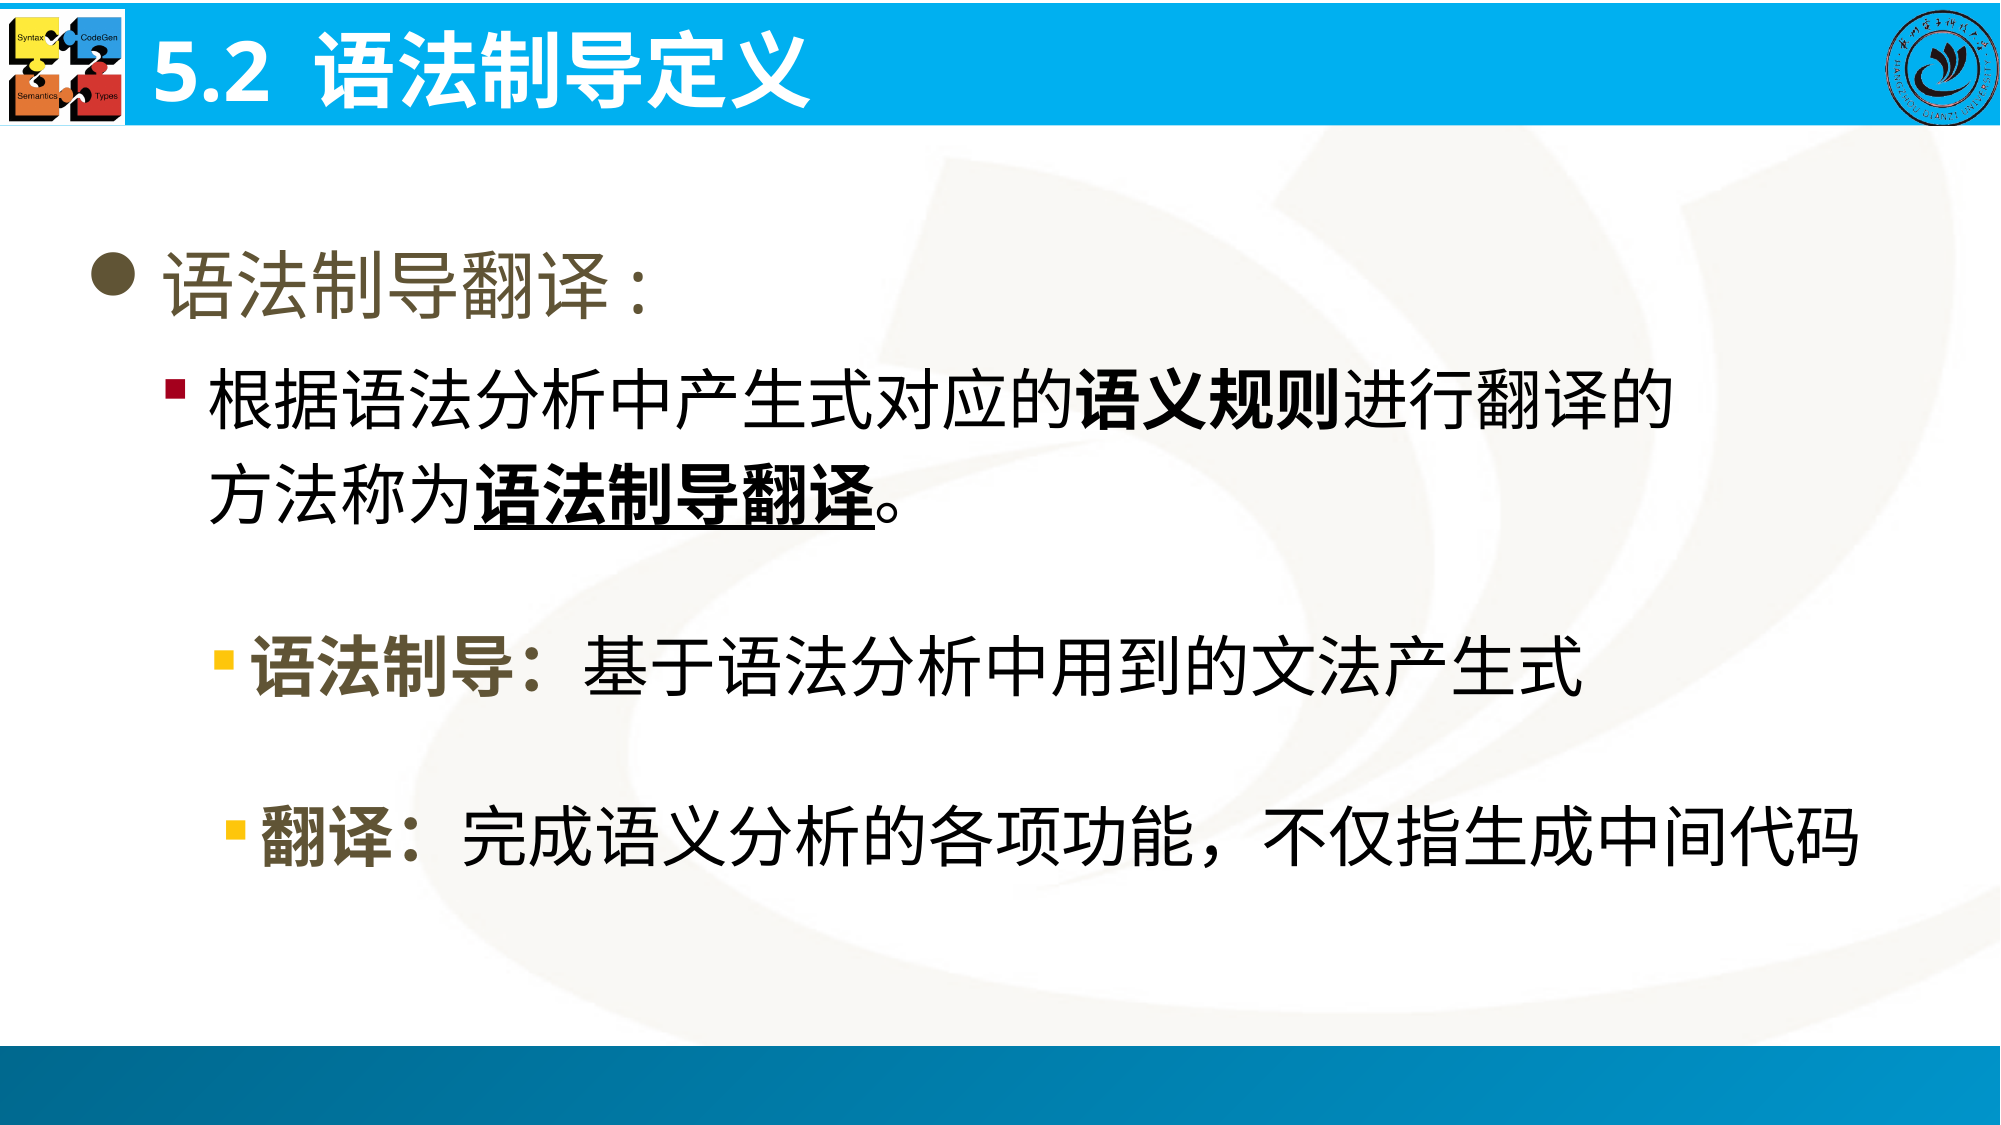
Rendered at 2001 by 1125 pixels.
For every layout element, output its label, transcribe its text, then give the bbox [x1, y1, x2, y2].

text_box 语法制导翻译: 根据语法分析中产生式对应的语义规则进行翻译的方法称为语法制导翻译。 [70, 212, 1753, 532]
text_box 翻译：完成语义分析的各项功能，不仅指生成中间代码 [58, 771, 1890, 954]
text_box 语法制导：基于语法分析中用到的文法产生式 [46, 617, 1950, 771]
slide_number [736, 1042, 1171, 1118]
title 5.2 语法制导定义 [137, 6, 1934, 126]
